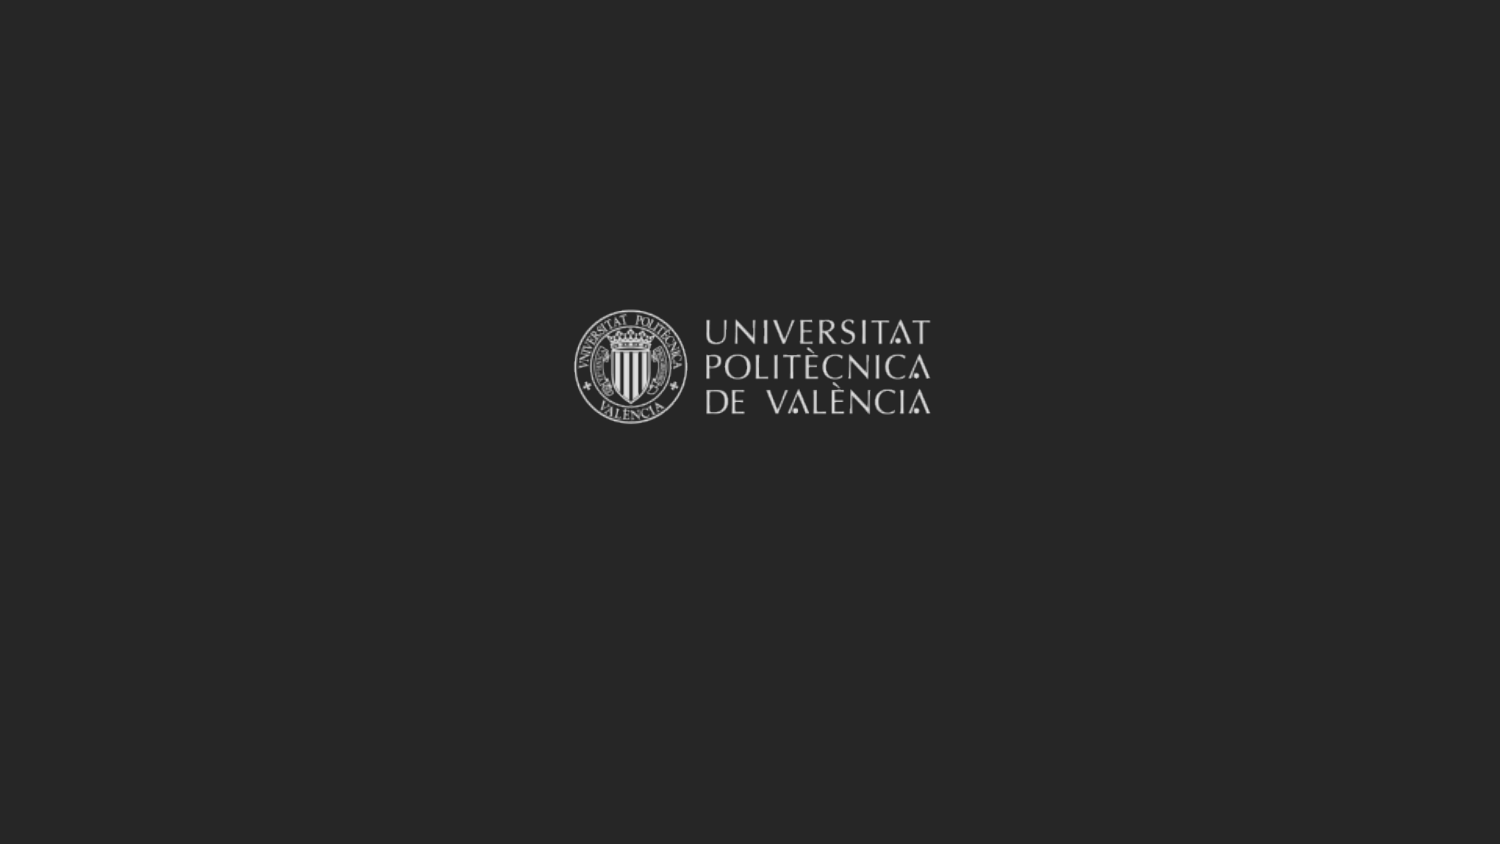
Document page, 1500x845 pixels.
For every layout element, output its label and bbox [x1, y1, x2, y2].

picture [542, 292, 963, 442]
